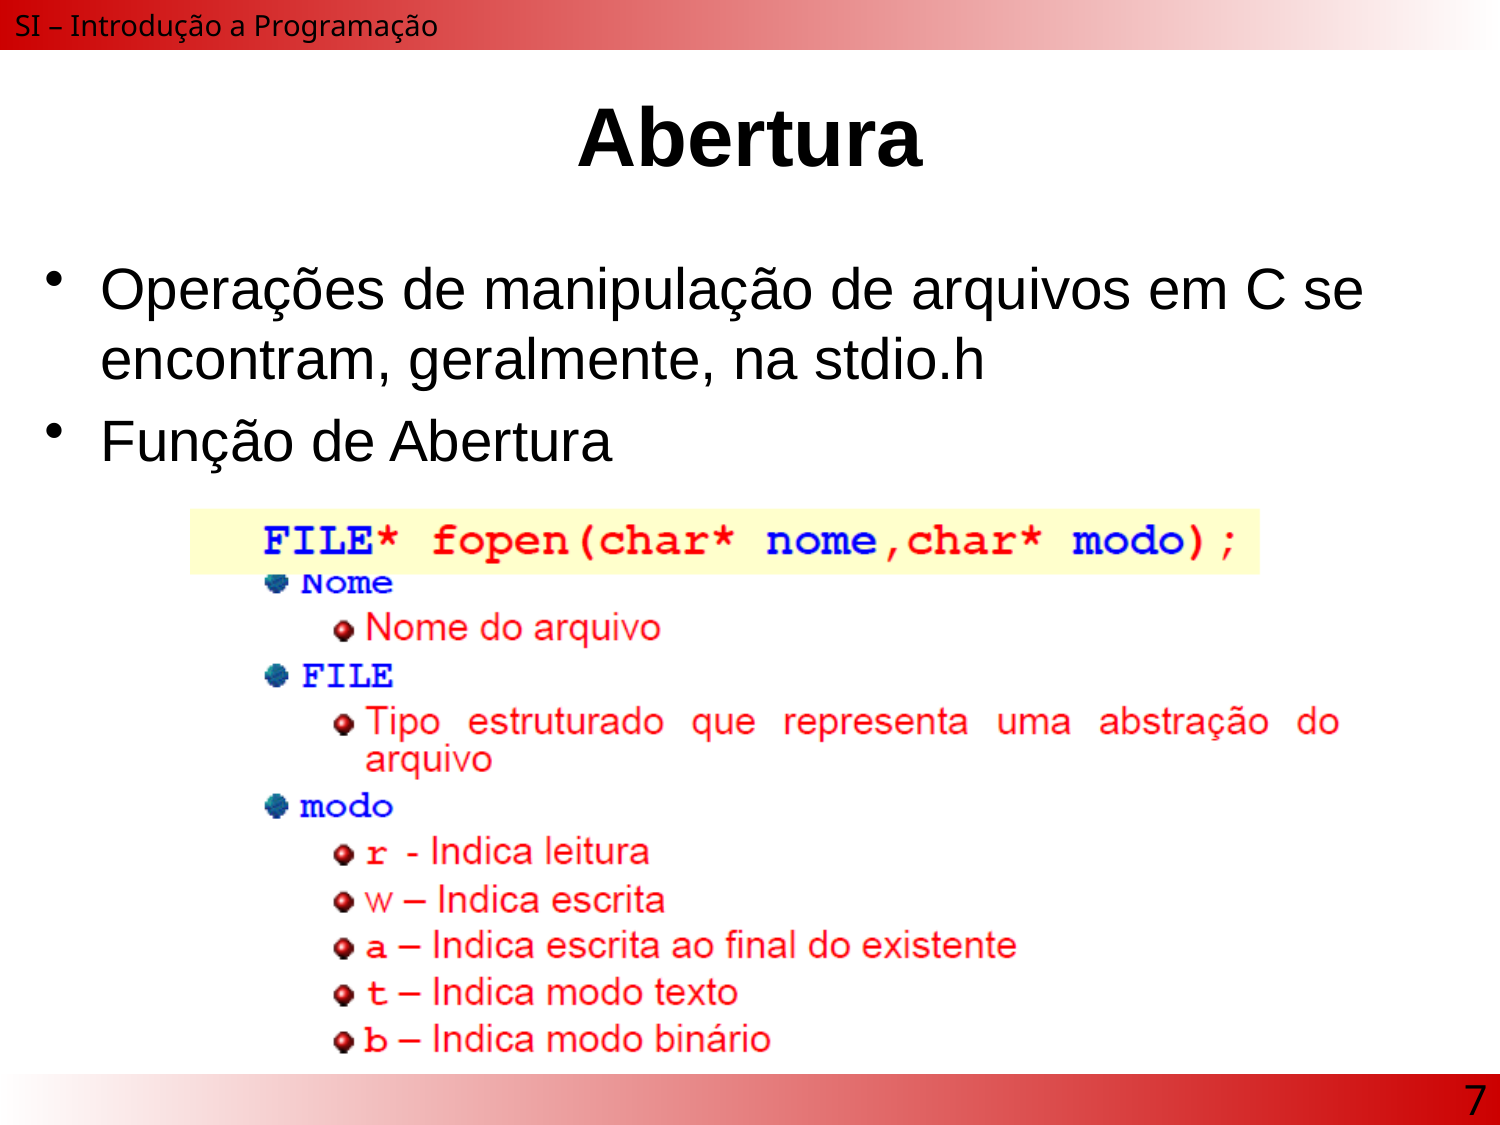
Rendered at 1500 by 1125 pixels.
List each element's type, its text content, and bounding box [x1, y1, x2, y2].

list Operações de manipulação de arquivos em C se encontram, geralmente, na stdio.h Função de Abertura [29, 243, 1460, 1063]
slide_number 7 [1299, 1065, 1500, 1125]
picture [190, 484, 1365, 1071]
title Abertura [0, 77, 1500, 188]
